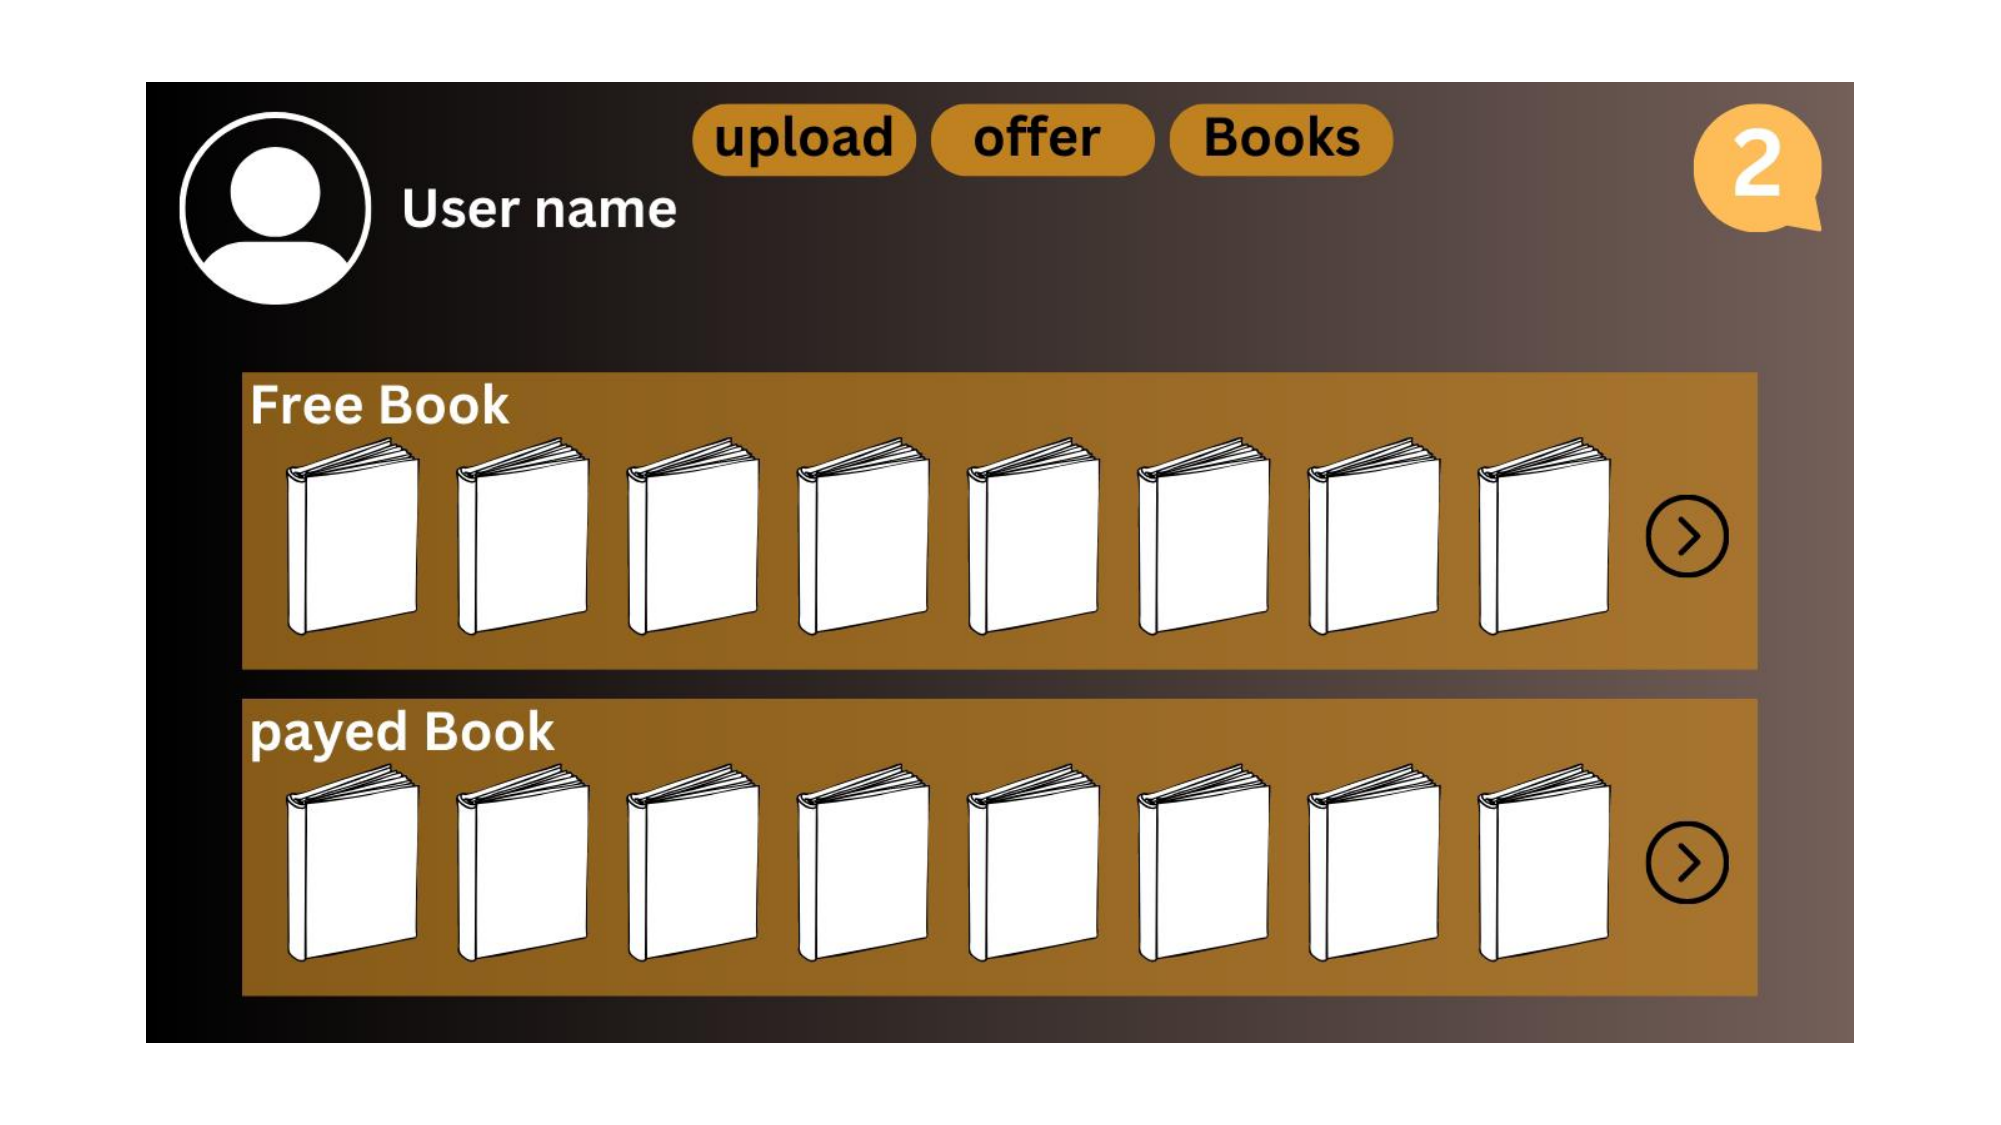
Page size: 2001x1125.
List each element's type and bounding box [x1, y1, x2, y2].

picture [146, 82, 1854, 1043]
